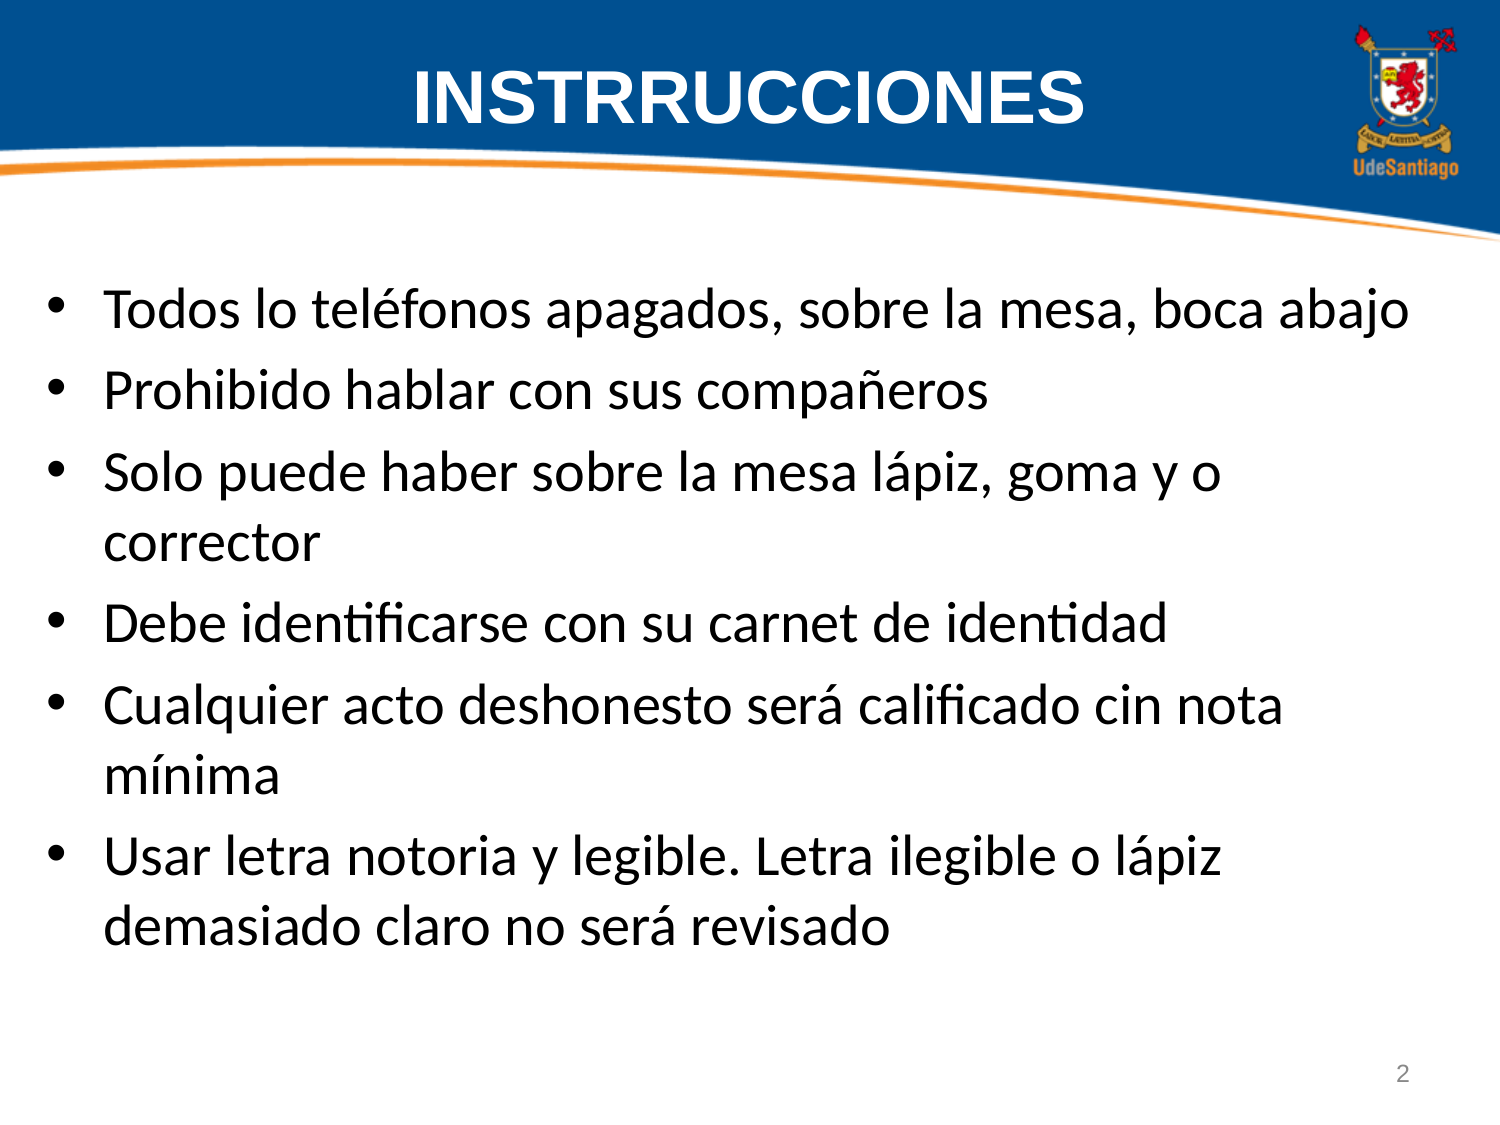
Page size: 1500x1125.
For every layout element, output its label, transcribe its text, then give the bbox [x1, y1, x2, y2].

title INSTRRUCCIONES [74, 0, 1426, 188]
picture [0, 0, 1500, 1125]
list Todos lo teléfonos apagados, sobre la mesa, boca abajo Prohibido hablar con sus compañeros Solo puede haber sobre la mesa lápiz, goma y o corrector Debe identificarse con su carnet de identidad Cualquier acto deshonesto será calificado cin nota mínima Usar letra notoria y legible. Letra ilegible o lápiz demasiado claro no será revisado [31, 262, 1464, 1103]
